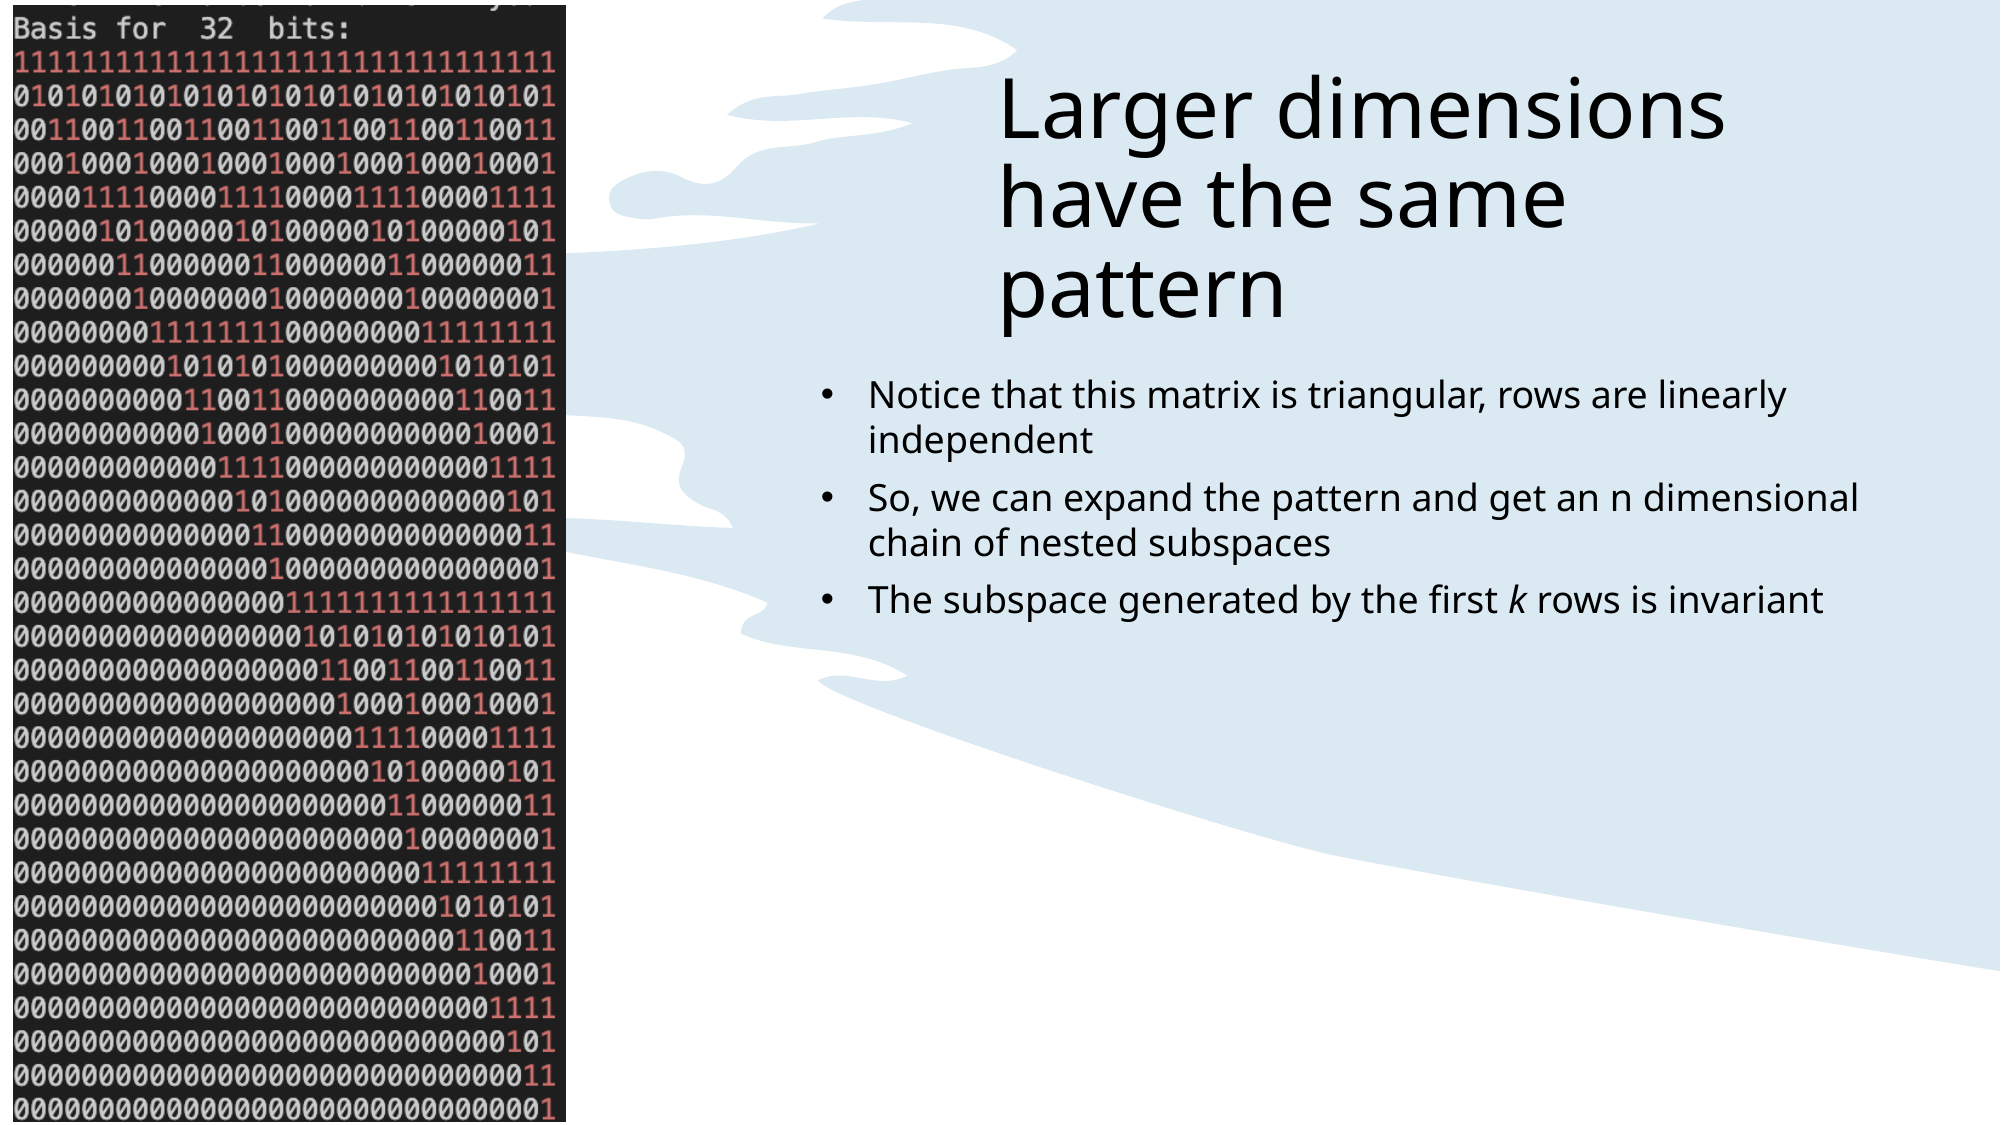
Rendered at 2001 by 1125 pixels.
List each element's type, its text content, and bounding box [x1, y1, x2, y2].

picture [13, 5, 566, 1122]
text_box [566, 0, 2000, 972]
text_box Notice that this matrix is triangular, rows are linearly independent So, we can expand the pattern and get an n dimensional chain of nested subspaces The subspace generated by the first k rows is invariant [805, 363, 1909, 629]
title Larger dimensions have the same pattern [982, 45, 1863, 357]
text_box [0, 0, 2000, 1125]
